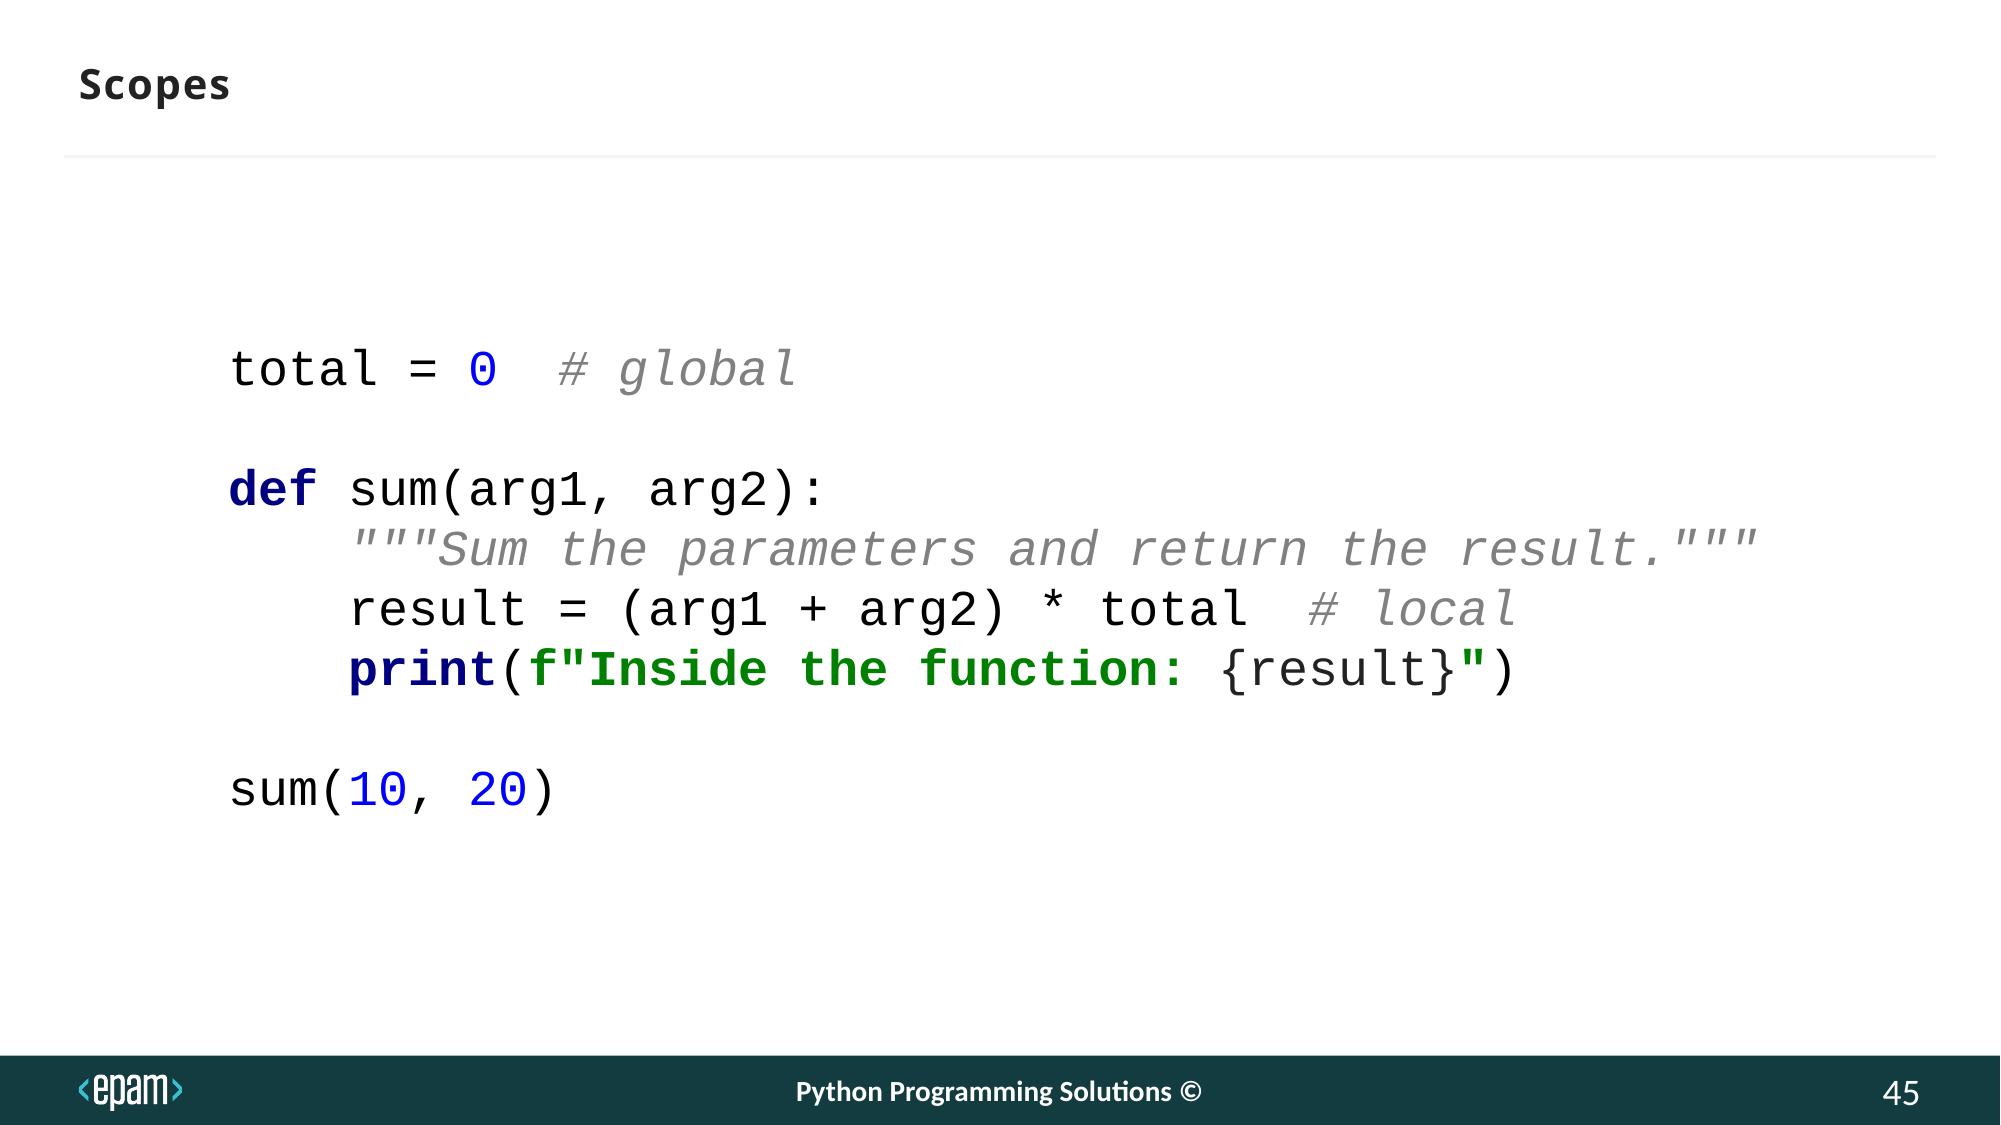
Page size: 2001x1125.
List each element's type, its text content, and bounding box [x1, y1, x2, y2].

text_box 45 [1821, 1056, 1921, 1125]
text_box Python Programming Solutions © [662, 1055, 1338, 1125]
text_box Scopes [78, 50, 1922, 116]
text_box total = 0 # global def sum(arg1, arg2): """Sum the parameters and return the result.""" result = (arg1 + arg2) * total # local print(f"Inside the function: {result}") sum(10, 20) [213, 328, 1774, 823]
text_box [78, 236, 1922, 979]
